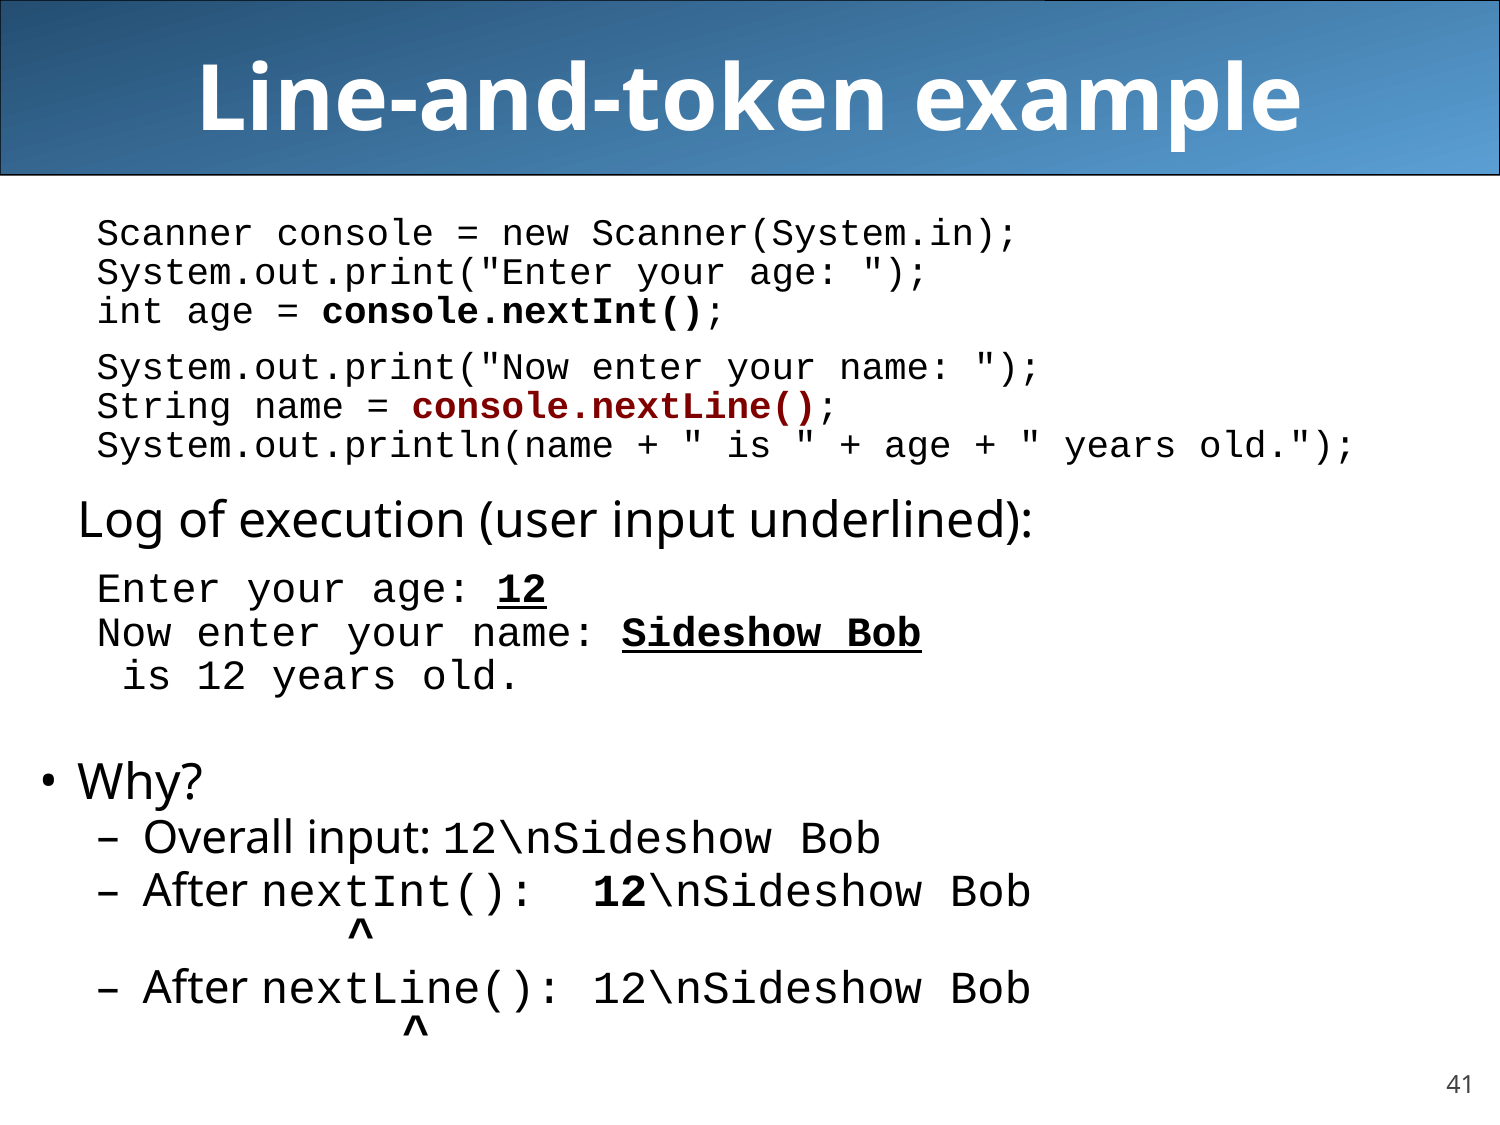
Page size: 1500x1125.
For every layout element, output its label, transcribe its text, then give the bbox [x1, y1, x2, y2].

list Scanner console = new Scanner(System.in); System.out.print("Enter your age: "); int age = console.nextInt(); System.out.print("Now enter your name: "); String name = console.nextLine(); System.out.println(name + " is " + age + " years old."); Log of execution (user input underlined): Enter your age: 12 Now enter your name: Sideshow Bob is 12 years old. Why? Overall input: 12\nSideshow Bob After nextInt(): 12\nSideshow Bob ^ After nextLine(): 12\nSideshow Bob ^ [24, 212, 1500, 1063]
title Line-and-token example [75, 0, 1425, 188]
